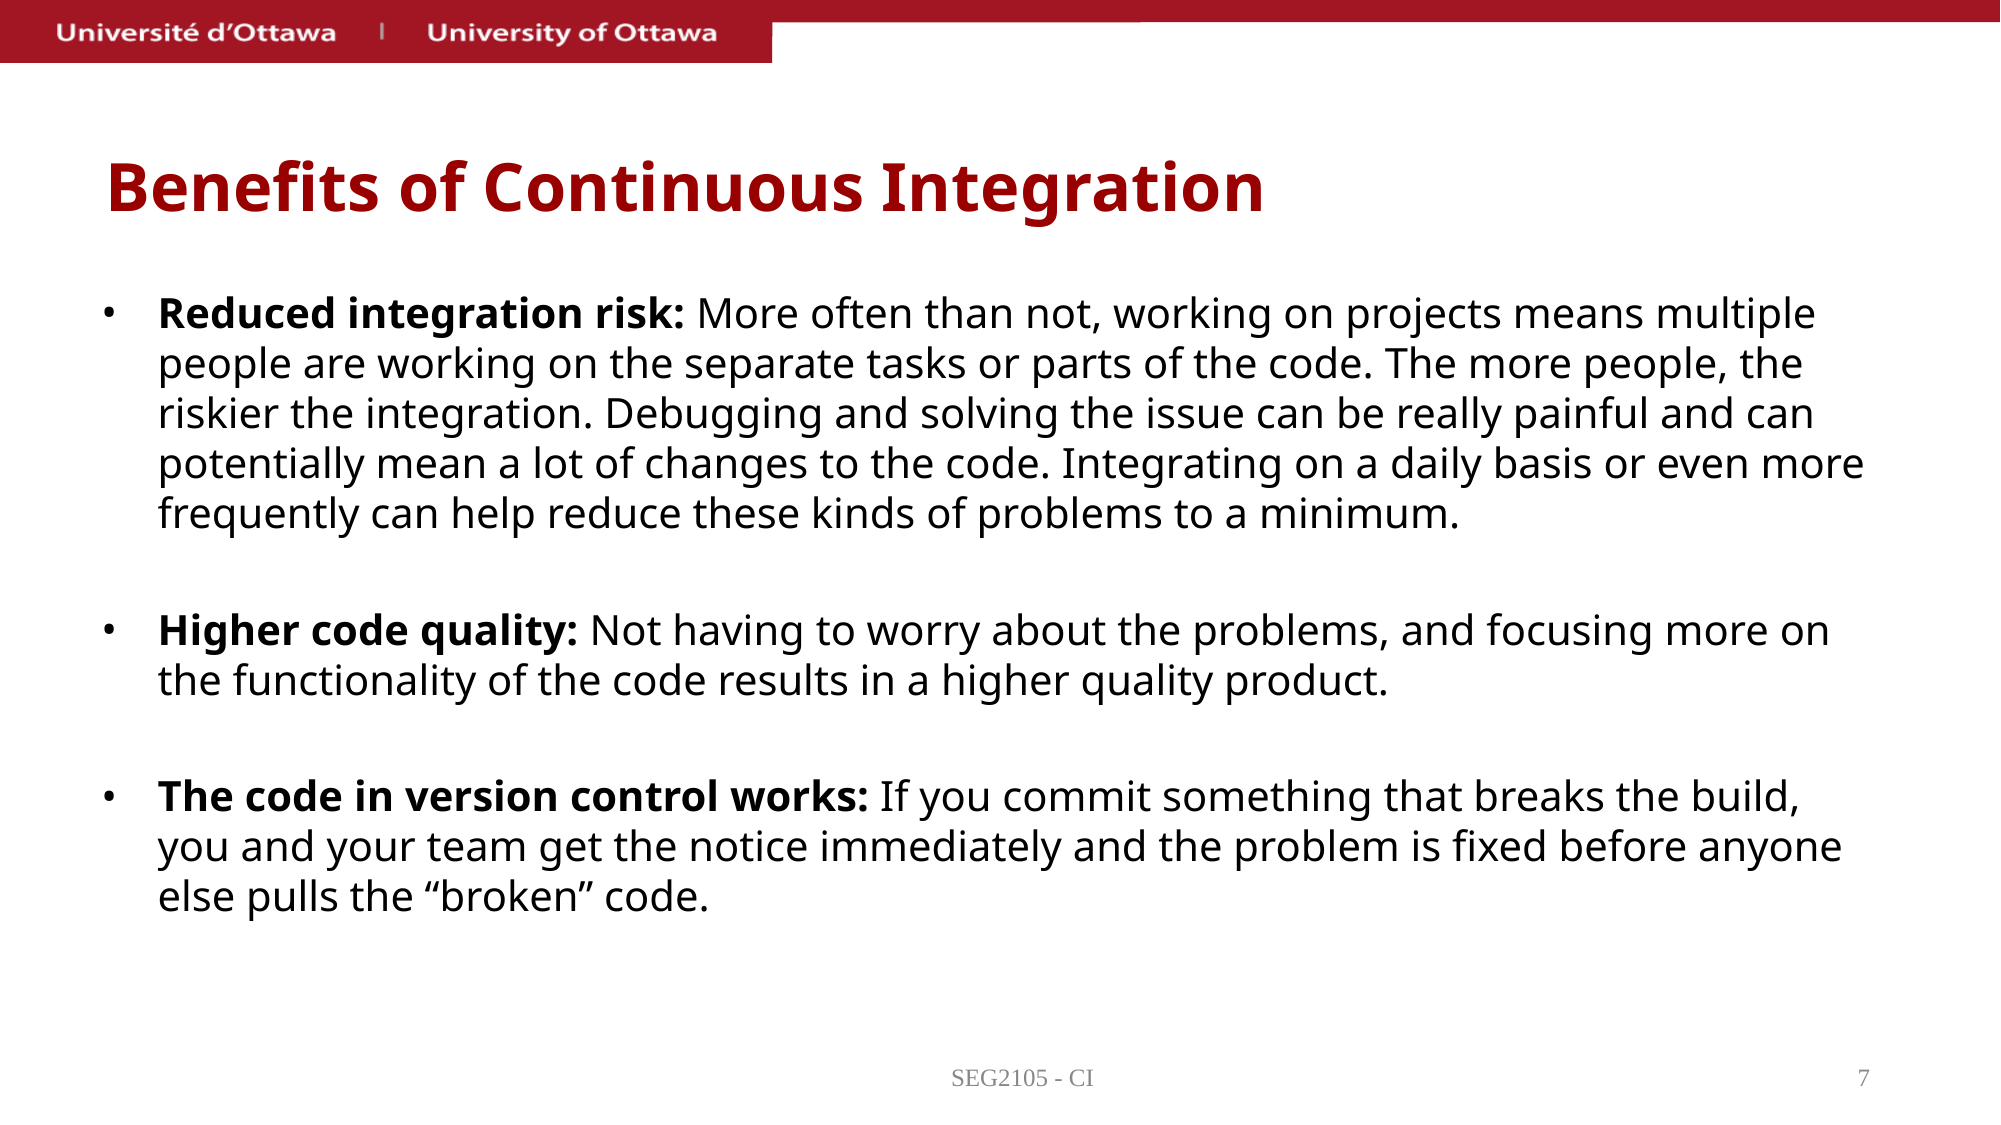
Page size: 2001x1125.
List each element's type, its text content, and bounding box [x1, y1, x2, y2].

slide_number ‹#› [1435, 1046, 1886, 1107]
title Benefits of Continuous Integration [90, 113, 1882, 256]
picture [0, 0, 2000, 63]
footer SEG2105 - CI [685, 1046, 1361, 1107]
list Reduced integration risk: More often than not, working on projects means multiple people are working on the separate tasks or parts of the code. The more people, the riskier the integration. Debugging and solving the issue can be really painful and can potentially mean a lot of changes to the code. Integrating on a daily basis or even more frequently can help reduce these kinds of problems to a minimum. Higher code quality: Not having to worry about the problems, and focusing more on the functionality of the code results in a higher quality product. The code in version control works: If you commit something that breaks the build, you and your team get the notice immediately and the problem is fixed before anyone else pulls the “broken” code. [86, 278, 1882, 1035]
